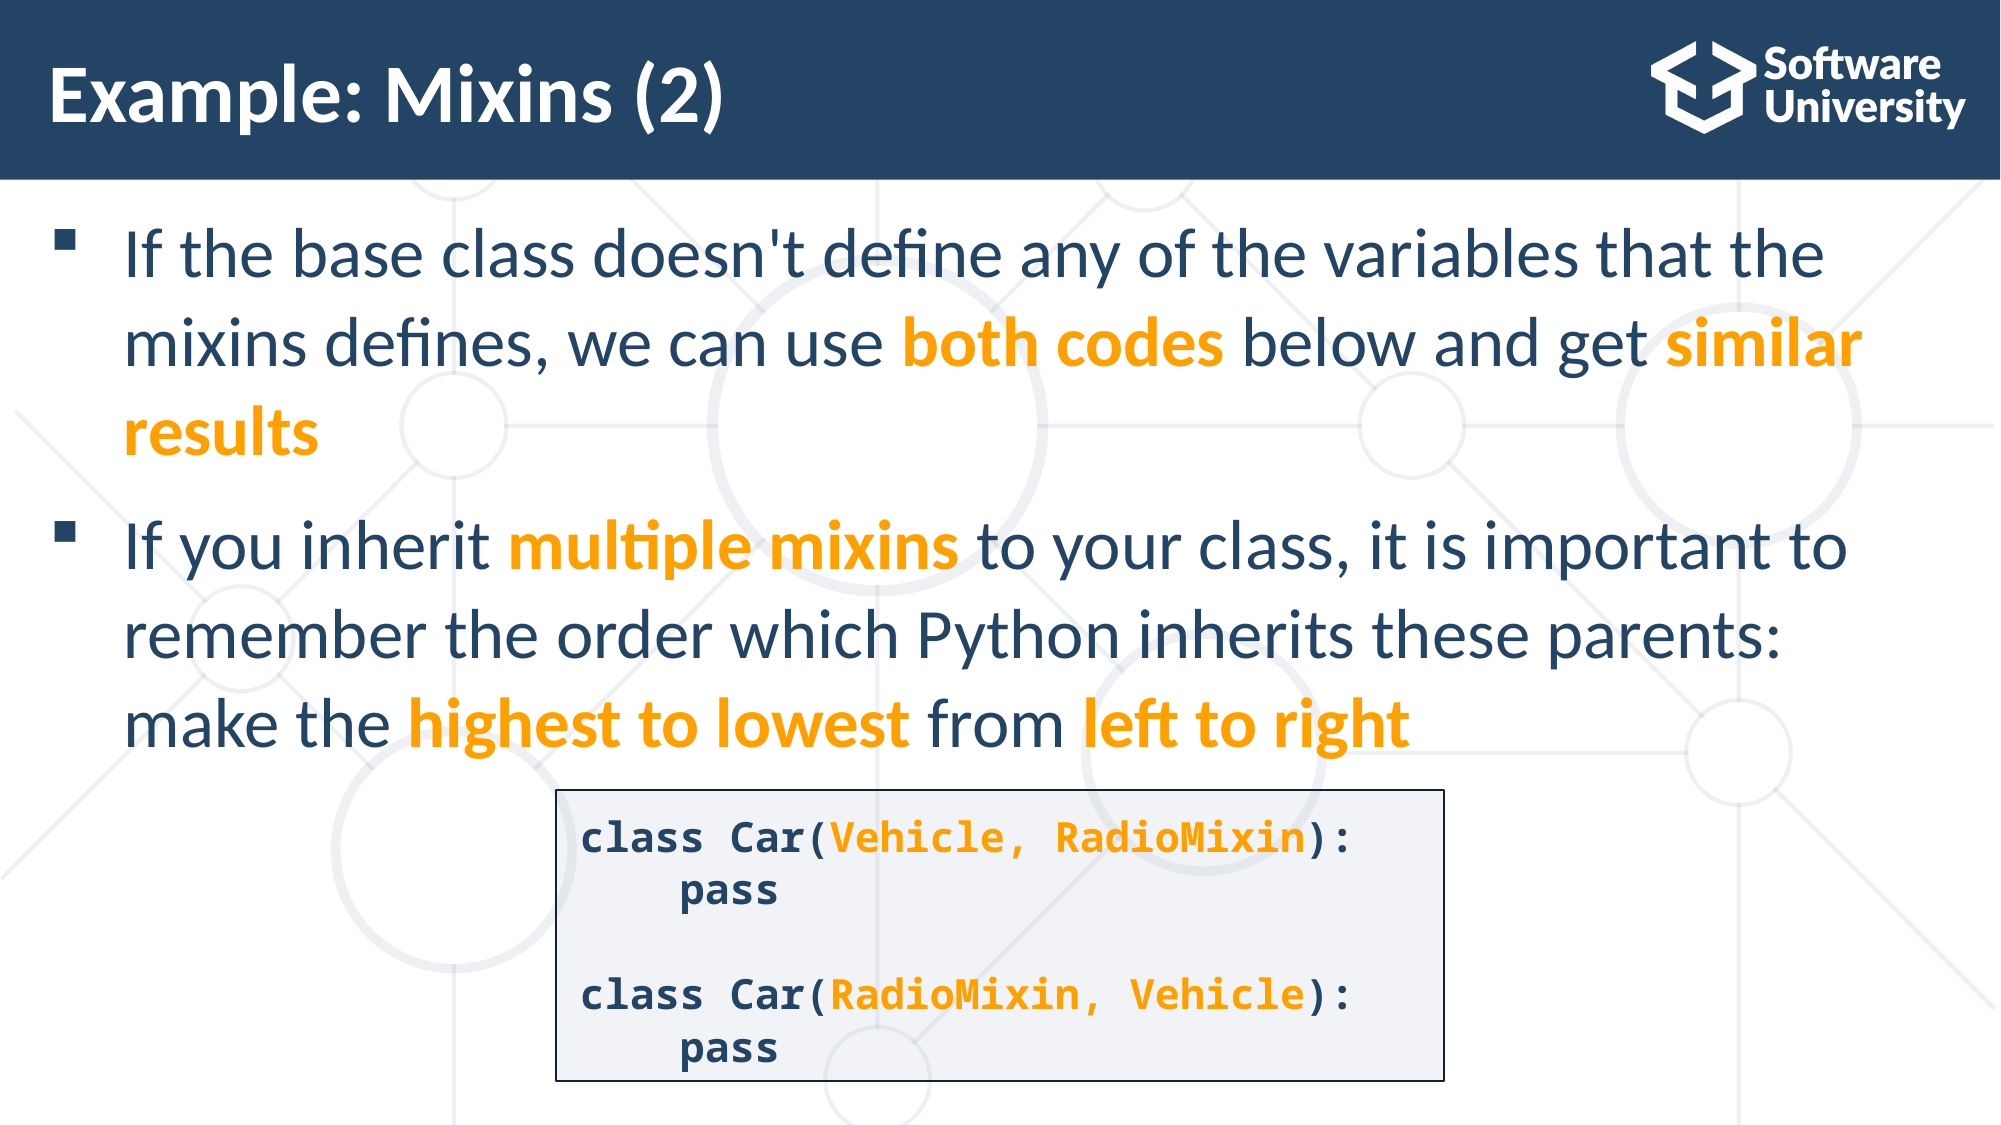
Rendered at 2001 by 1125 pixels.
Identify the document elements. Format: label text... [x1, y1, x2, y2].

title Example: Mixins (2) [31, 16, 1625, 162]
list If the base class doesn't define any of the variables that the mixins defines, we can use both codes below and get similar results If you inherit multiple mixins to your class, it is important to remember the order which Python inherits these parents: make the highest to lowest from left to right [31, 196, 1969, 1097]
picture [1651, 41, 1966, 134]
